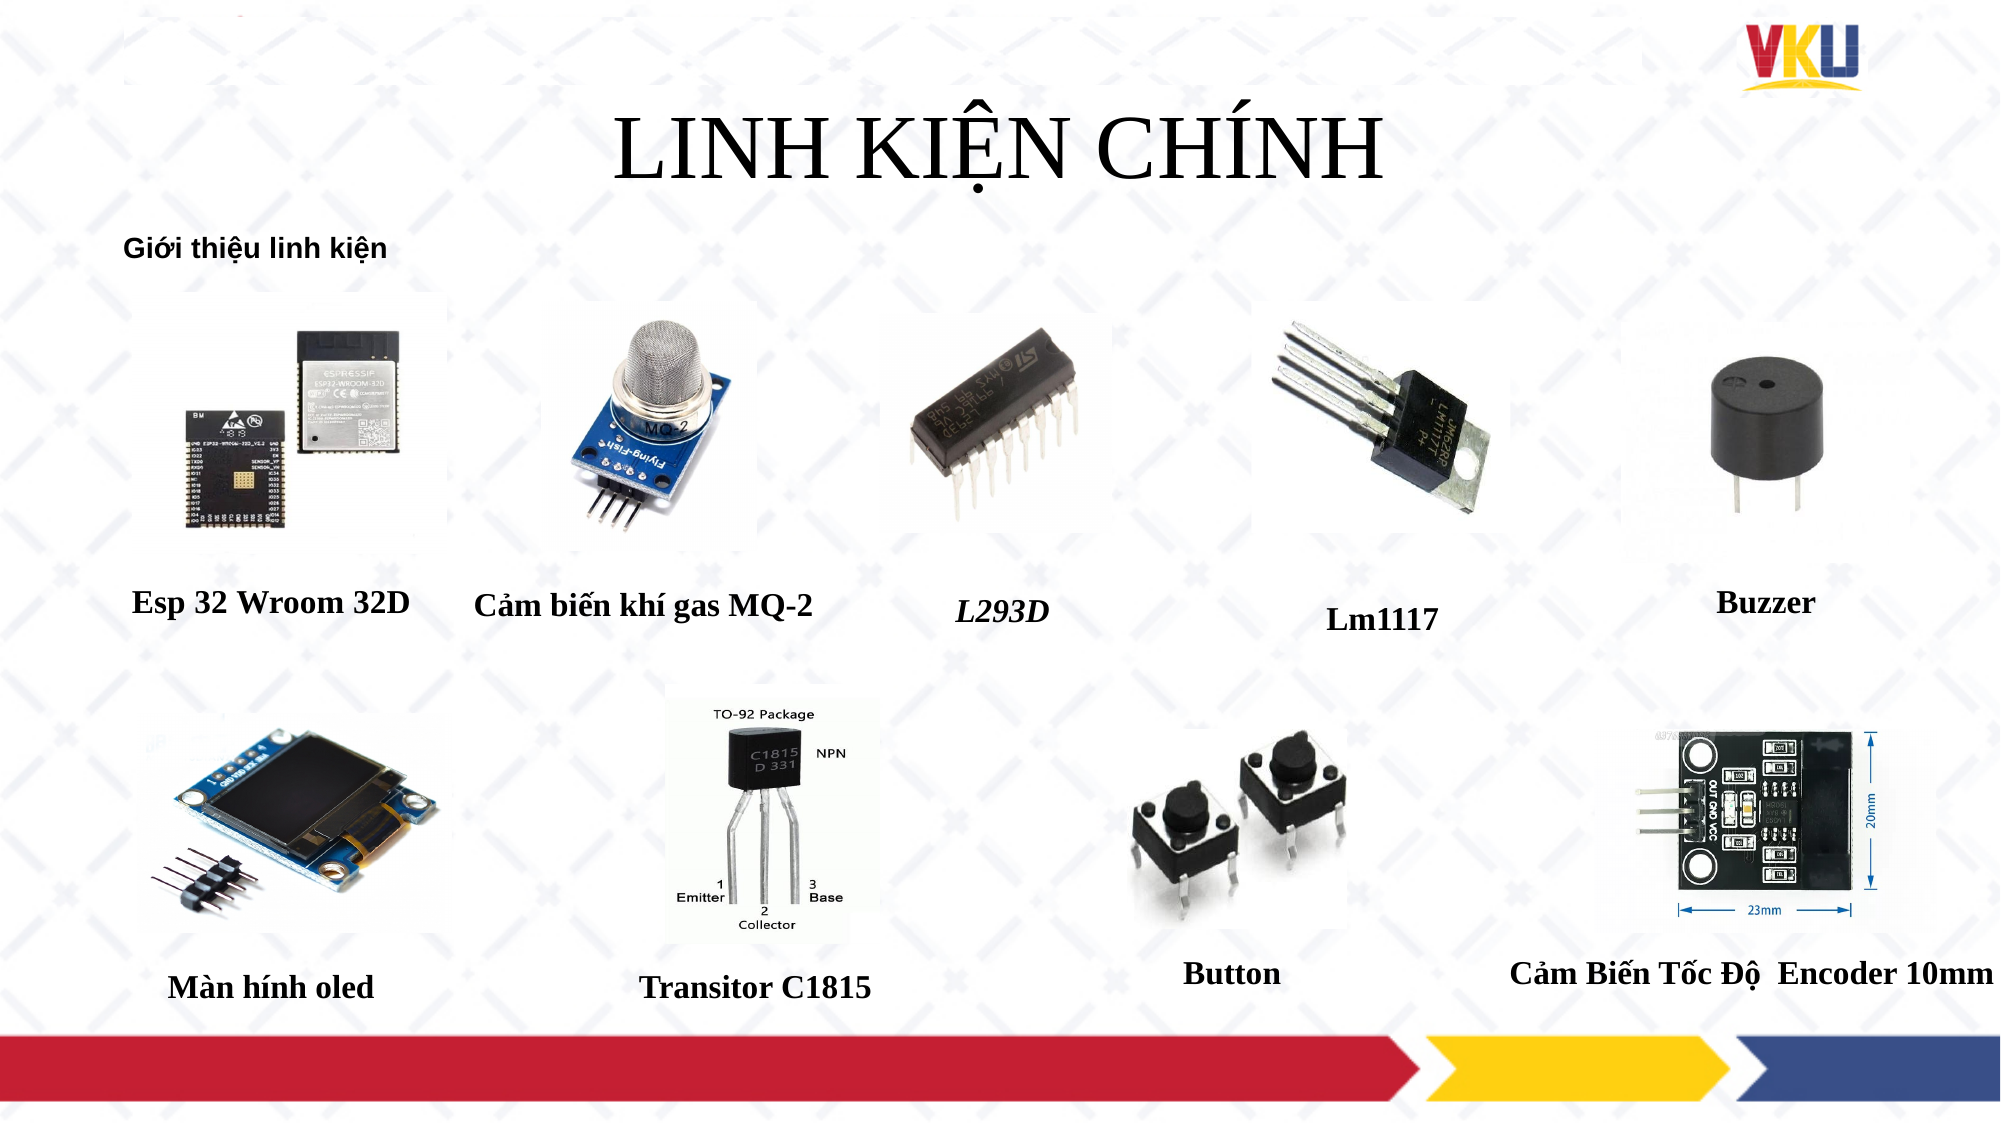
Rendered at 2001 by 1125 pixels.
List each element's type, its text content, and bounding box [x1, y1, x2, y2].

title LINH KIỆN CHÍNH [137, 83, 1863, 215]
text_box Button [1168, 943, 1325, 999]
text_box L293D [848, 562, 1095, 637]
text_box Giới thiệu linh kiện [108, 222, 776, 273]
text_box Buzzer [1701, 573, 1863, 628]
picture [0, 0, 2001, 1125]
text_box Cảm biến khí gas MQ-2 [458, 575, 836, 631]
text_box Cảm Biến Tốc Độ Encoder 10mm [1494, 943, 2000, 999]
text_box Lm1117 [1311, 590, 1485, 645]
text_box Transitor C1815 [624, 957, 921, 1013]
text_box Màn hính oled [152, 957, 426, 1013]
text_box Esp 32 Wroom 32D [117, 573, 426, 628]
